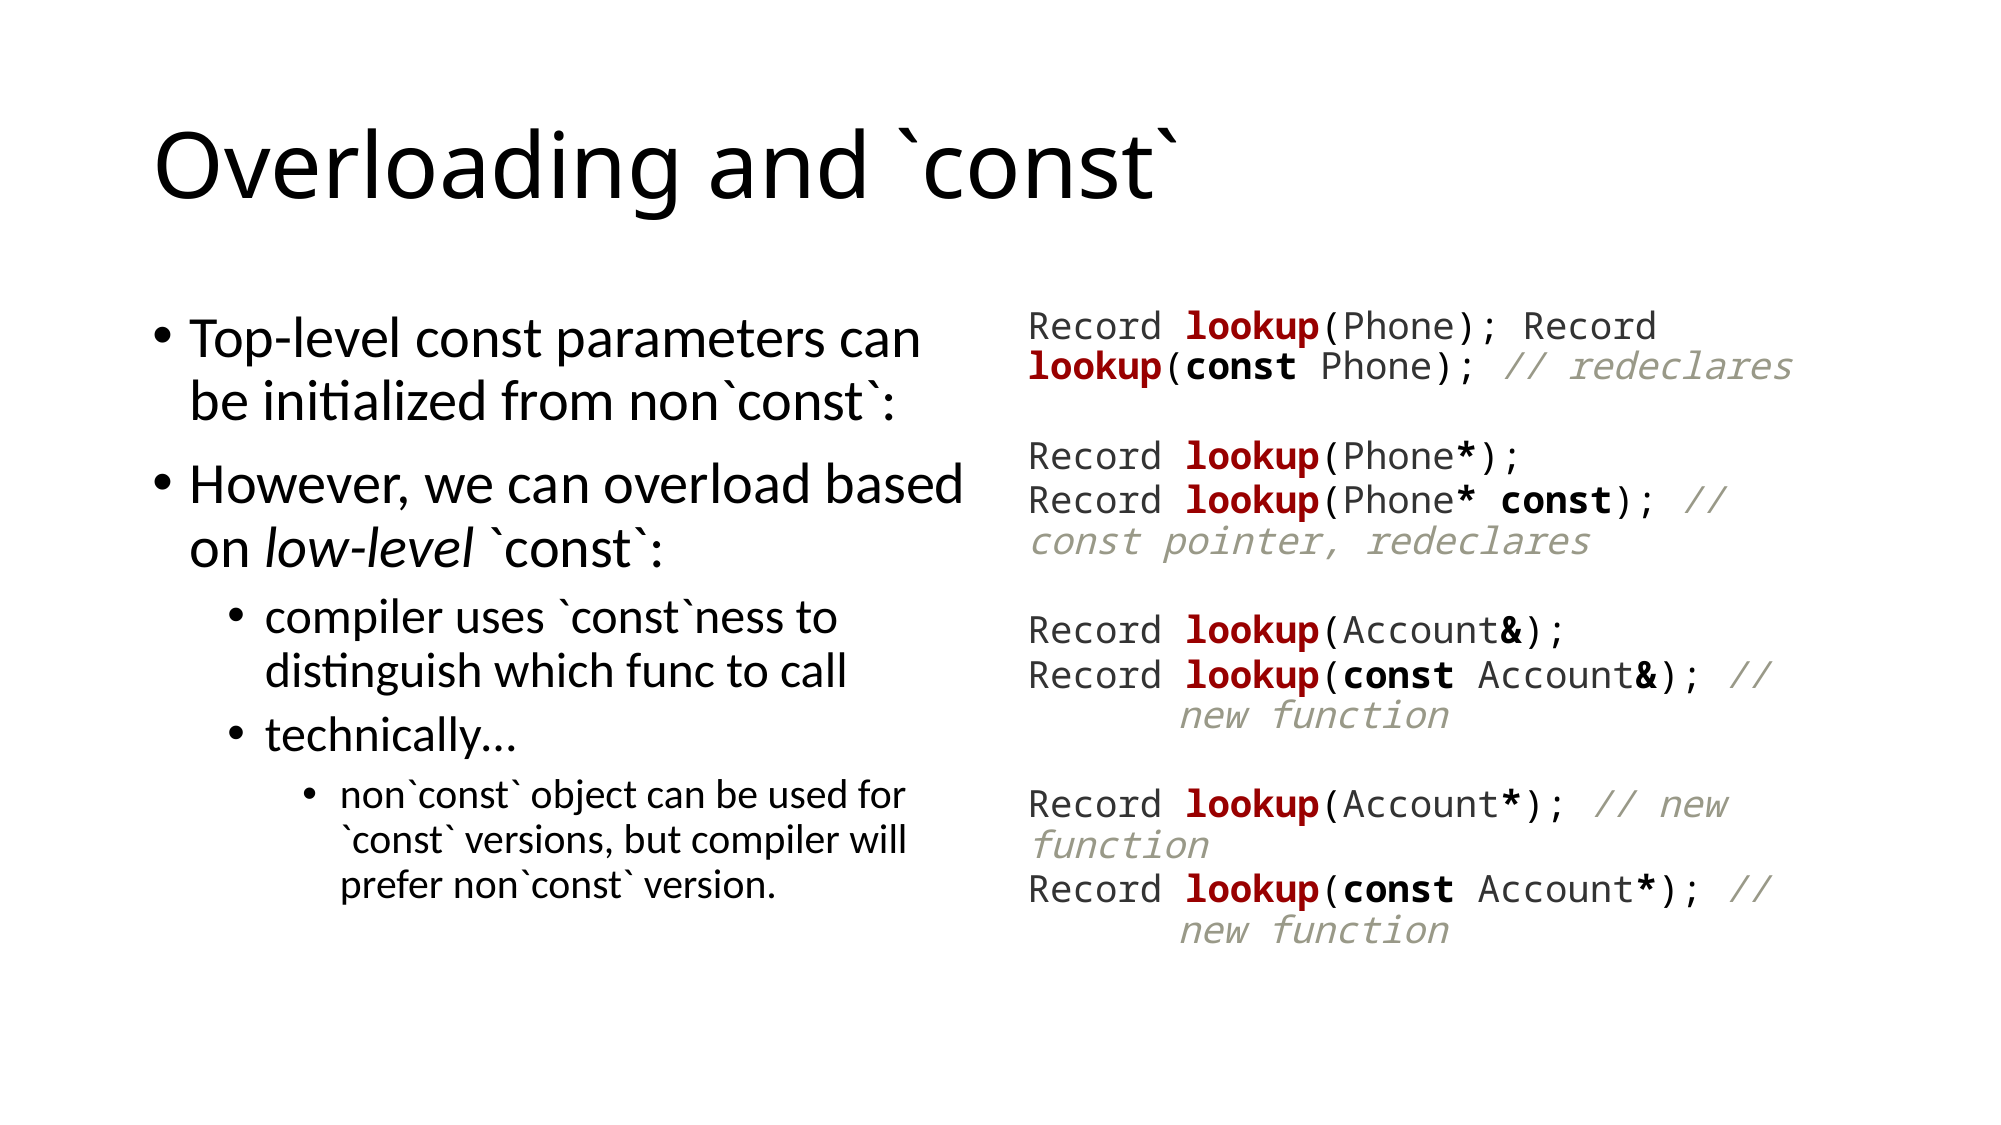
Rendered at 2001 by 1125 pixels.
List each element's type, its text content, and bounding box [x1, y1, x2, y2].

list Top-level const parameters can be initialized from non`const`: However, we can overload based on low-level `const`: compiler uses `const`ness to distinguish which func to call technically… non`const` object can be used for `const` versions, but compiler will prefer non`const` version. [137, 299, 988, 1014]
list Record lookup(Phone); Record lookup(const Phone); // redeclares Record lookup(Phone*); Record lookup(Phone* const); // const pointer, redeclares Record lookup(Account&); Record lookup(const Account&); // new function Record lookup(Account*); // new function Record lookup(const Account*); // new function [1012, 299, 1863, 1014]
title Overloading and `const` [137, 59, 1863, 278]
